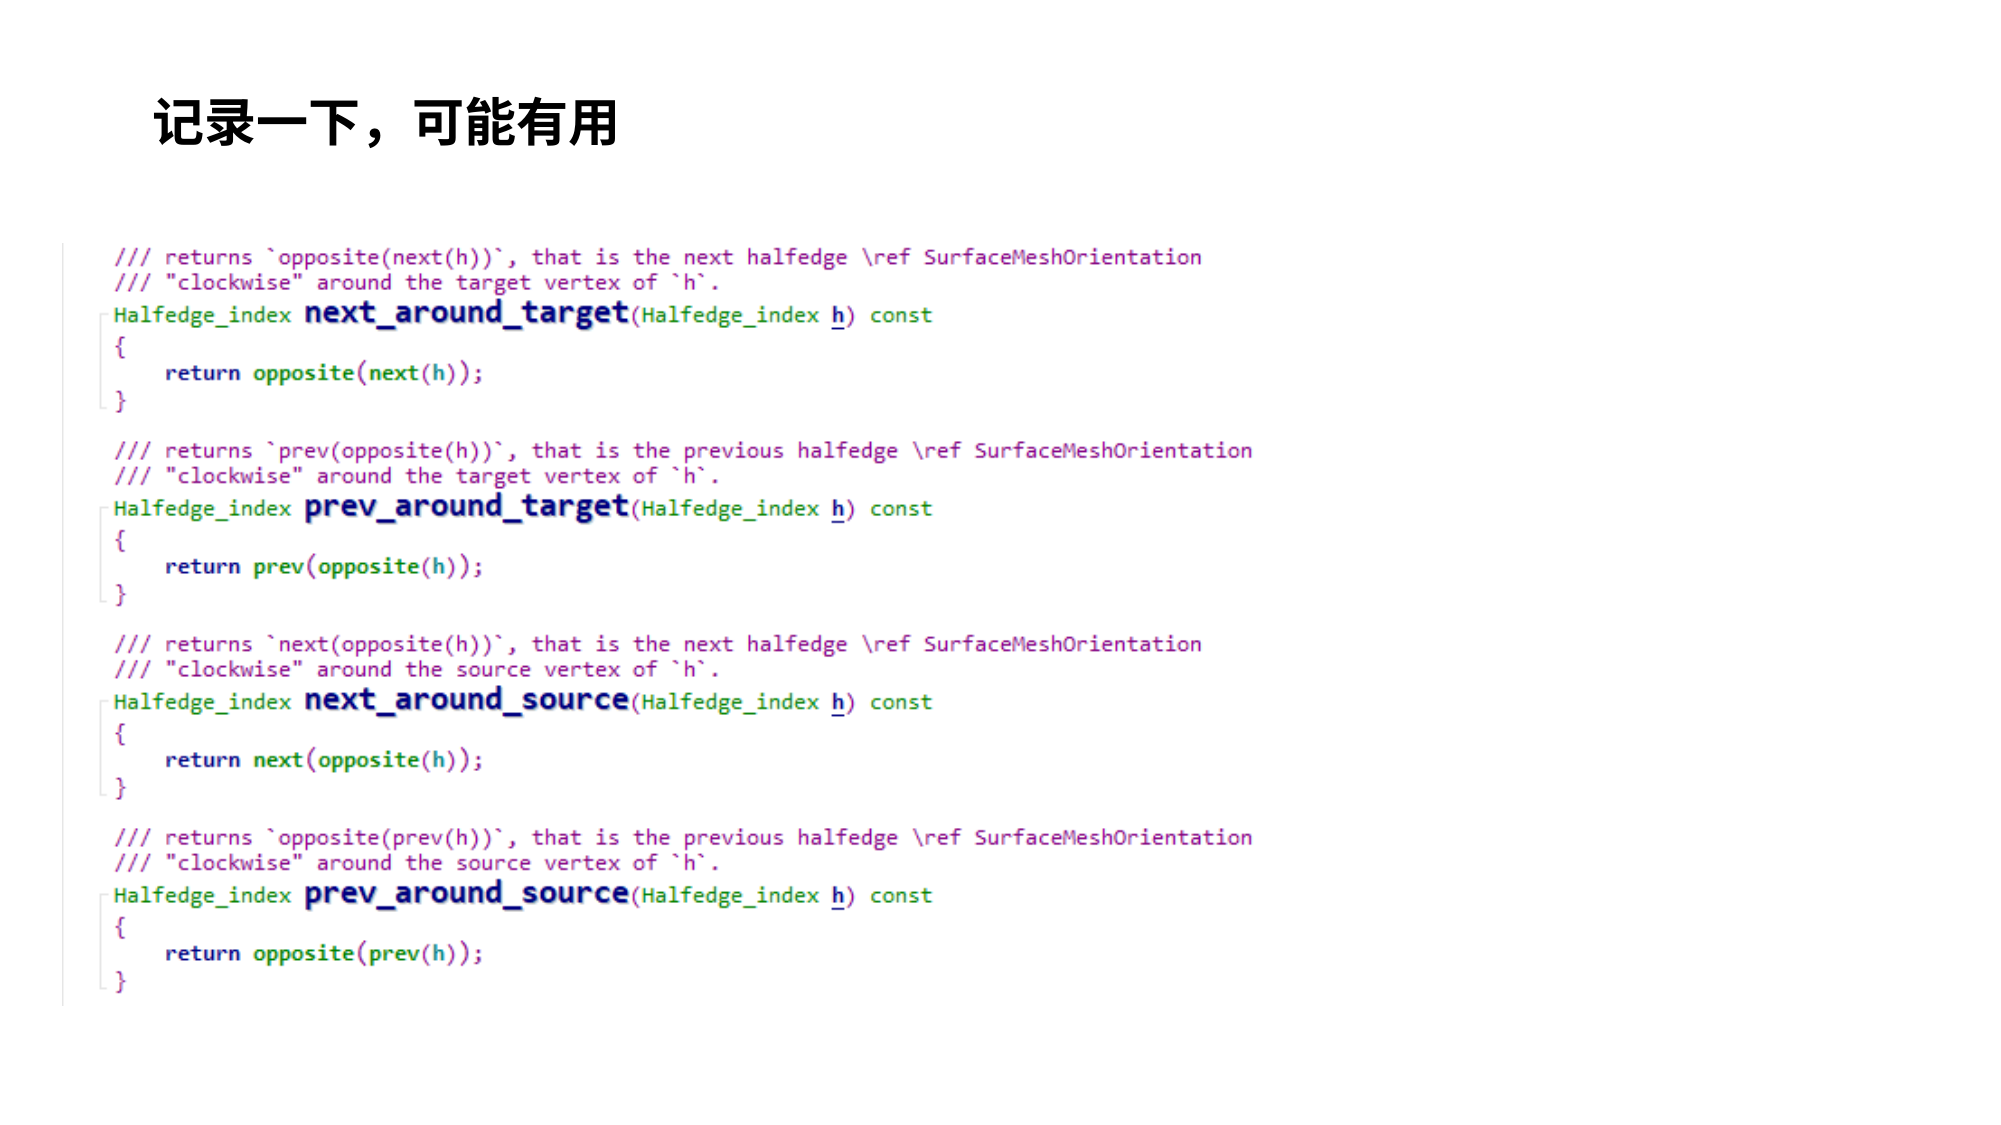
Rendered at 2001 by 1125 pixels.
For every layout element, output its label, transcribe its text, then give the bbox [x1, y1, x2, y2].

picture [62, 243, 1378, 1006]
title 记录一下，可能有用 [137, 65, 1863, 185]
